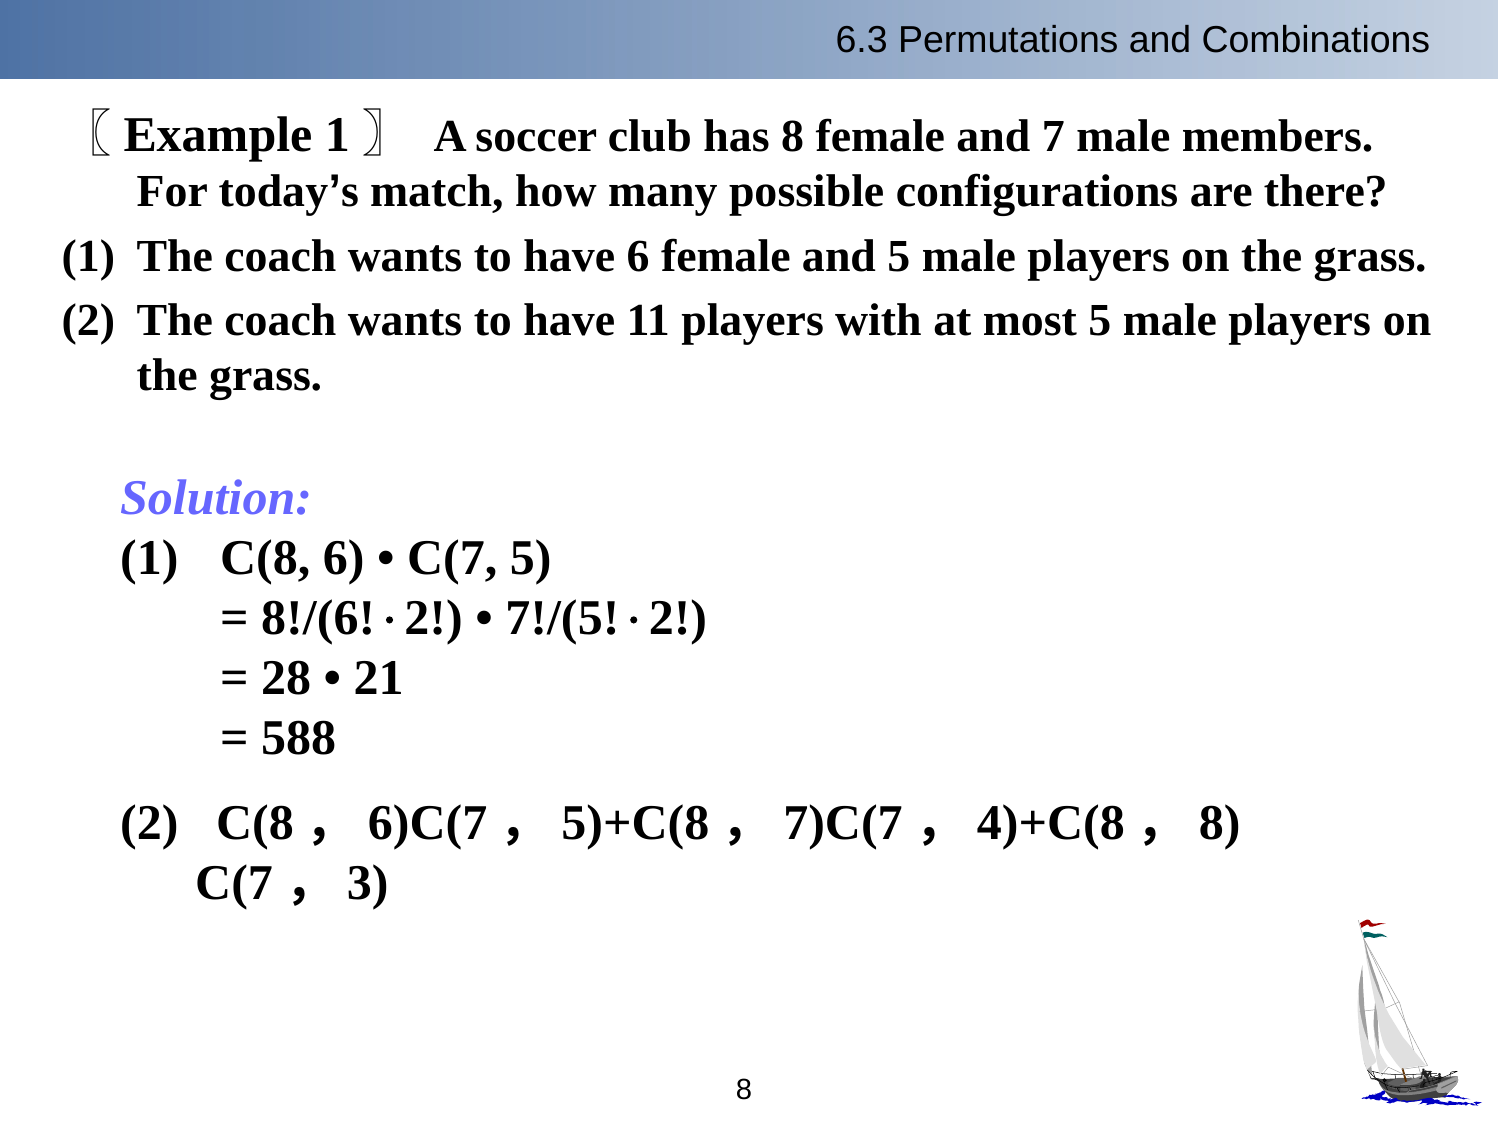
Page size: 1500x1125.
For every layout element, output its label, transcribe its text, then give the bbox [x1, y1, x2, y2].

text_box Solution: C(8, 6) • C(7, 5) = 8!/(6!2!) • 7!/(5!2!) = 28 • 21 = 588 (2) C(8，6)C(7，5)+C(8，7)C(7，4)+C(8，8) C(7，3) [105, 457, 1381, 917]
text_box 6.3 Permutations and Combinations [785, 0, 1475, 71]
picture [0, 0, 1500, 79]
slide_number 8 [666, 1049, 768, 1125]
text_box 〖Example 1〗 A soccer club has 8 female and 7 male members. For today’s match, how many possible configurations are there? The coach wants to have 6 female and 5 male players on the grass. The coach wants to have 11 players with at most 5 male players on the grass. [46, 93, 1460, 407]
